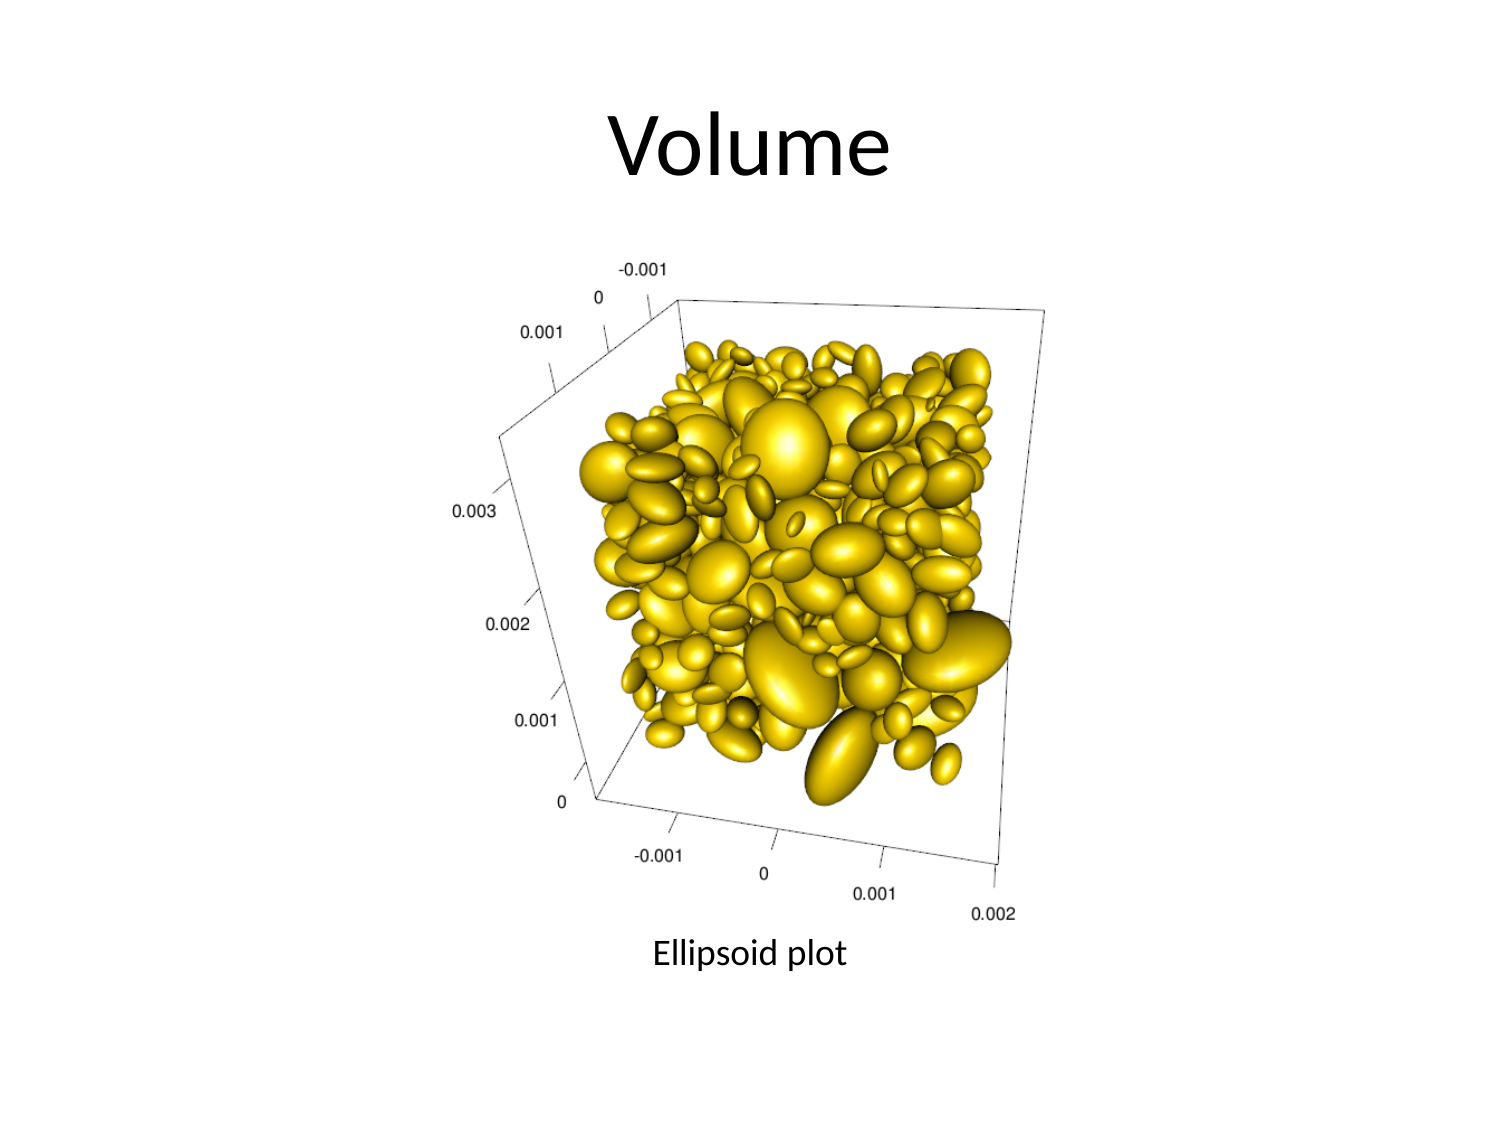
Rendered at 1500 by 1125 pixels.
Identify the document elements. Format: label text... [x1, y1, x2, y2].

picture [451, 262, 1046, 921]
text_box Ellipsoid plot [74, 920, 1425, 1005]
title Volume [75, 45, 1425, 233]
